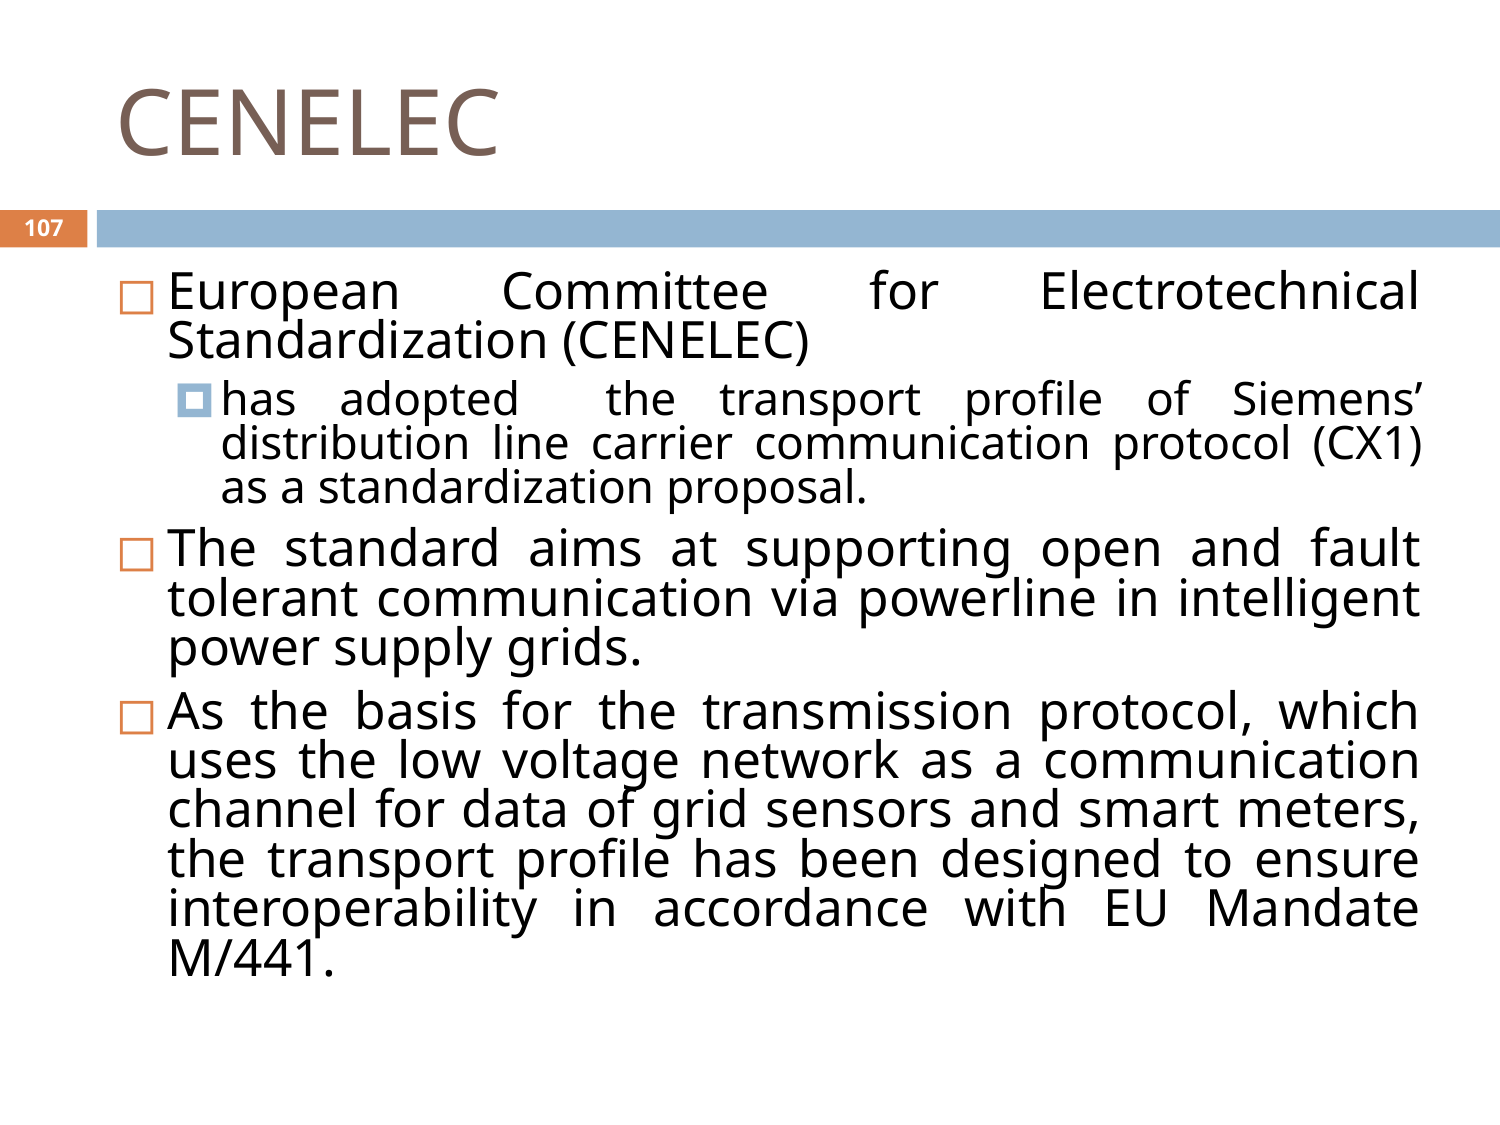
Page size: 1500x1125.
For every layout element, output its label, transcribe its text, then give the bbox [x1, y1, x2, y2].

title CENELEC [100, 37, 1438, 200]
slide_number ‹#› [0, 208, 88, 249]
list European Committee for Electrotechnical Standardization (CENELEC) has adopted the transport profile of Siemens’ distribution line carrier communication protocol (CX1) as a standardization proposal. The standard aims at supporting open and fault tolerant communication via powerline in intelligent power supply grids. As the basis for the transmission protocol, which uses the low voltage network as a communication channel for data of grid sensors and smart meters, the transport profile has been designed to ensure interoperability in accordance with EU Mandate M/441. [100, 262, 1438, 1000]
